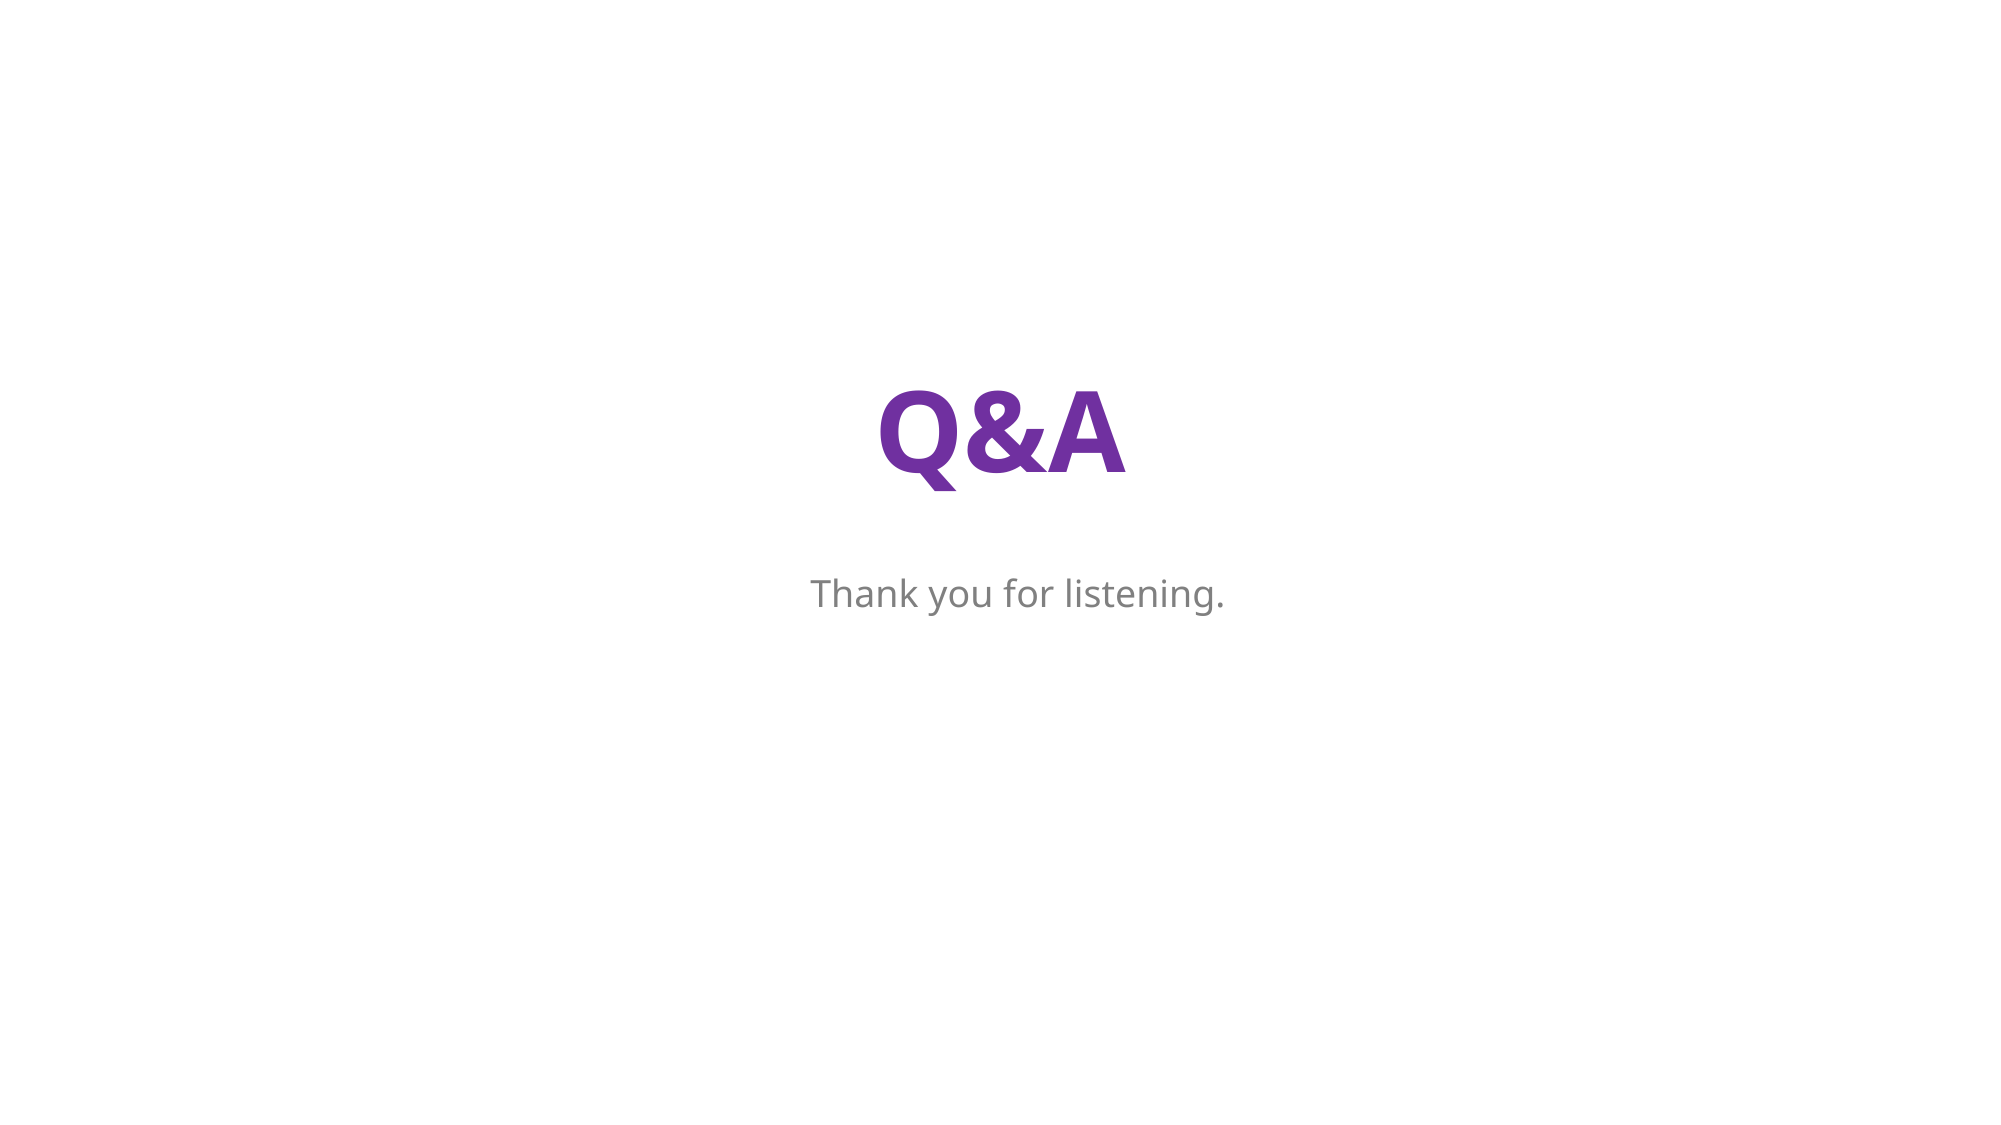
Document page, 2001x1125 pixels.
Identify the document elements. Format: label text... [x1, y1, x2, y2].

text_box Thank you for listening. [795, 562, 1330, 623]
title Q&A [137, 327, 1863, 546]
